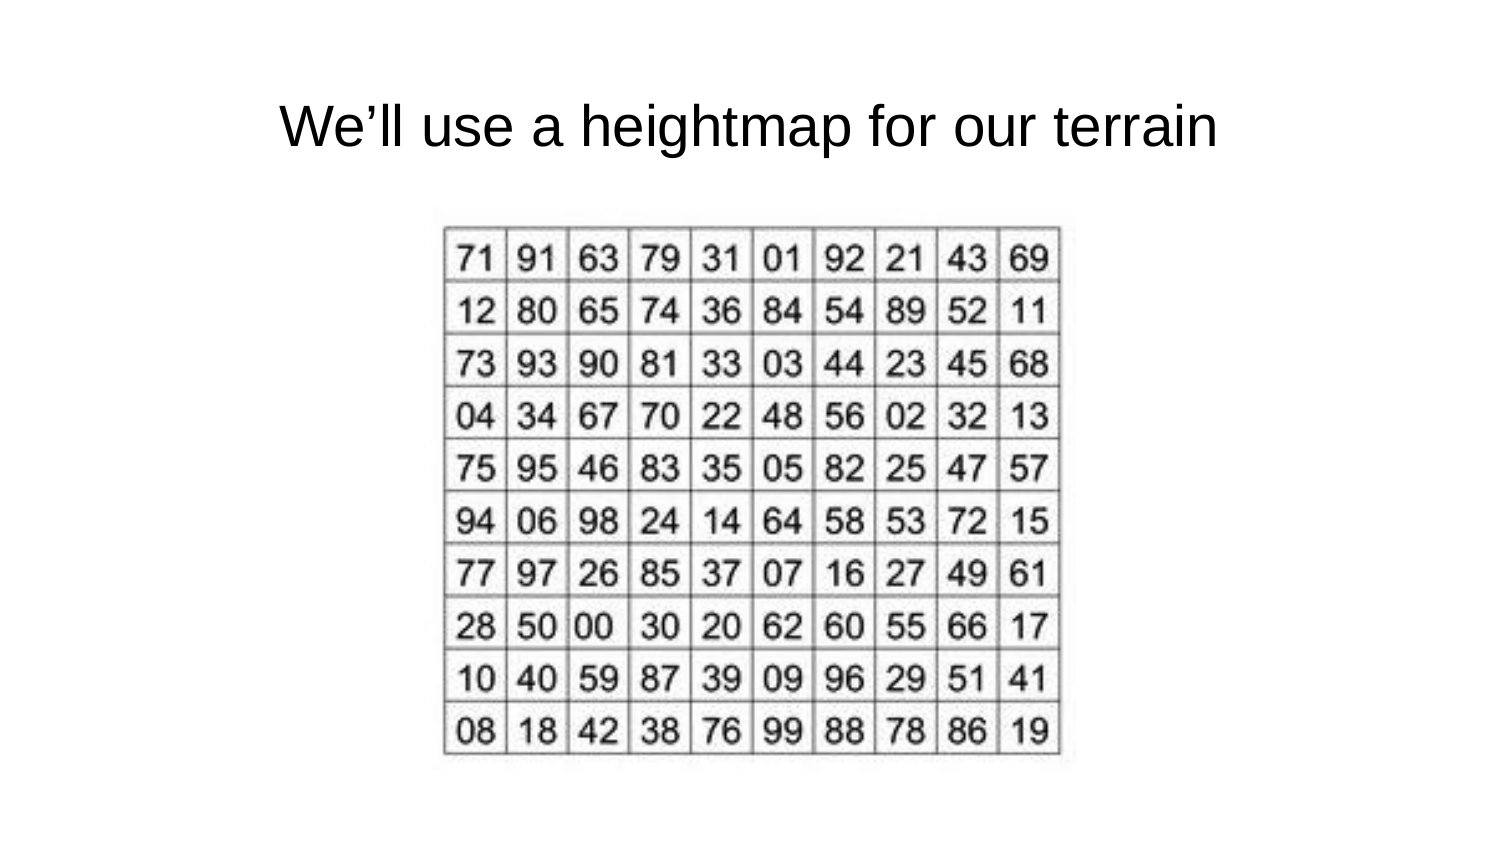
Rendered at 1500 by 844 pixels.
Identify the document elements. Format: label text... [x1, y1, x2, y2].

title We’ll use a heightmap for our terrain [51, 72, 1449, 167]
picture [424, 207, 1076, 774]
